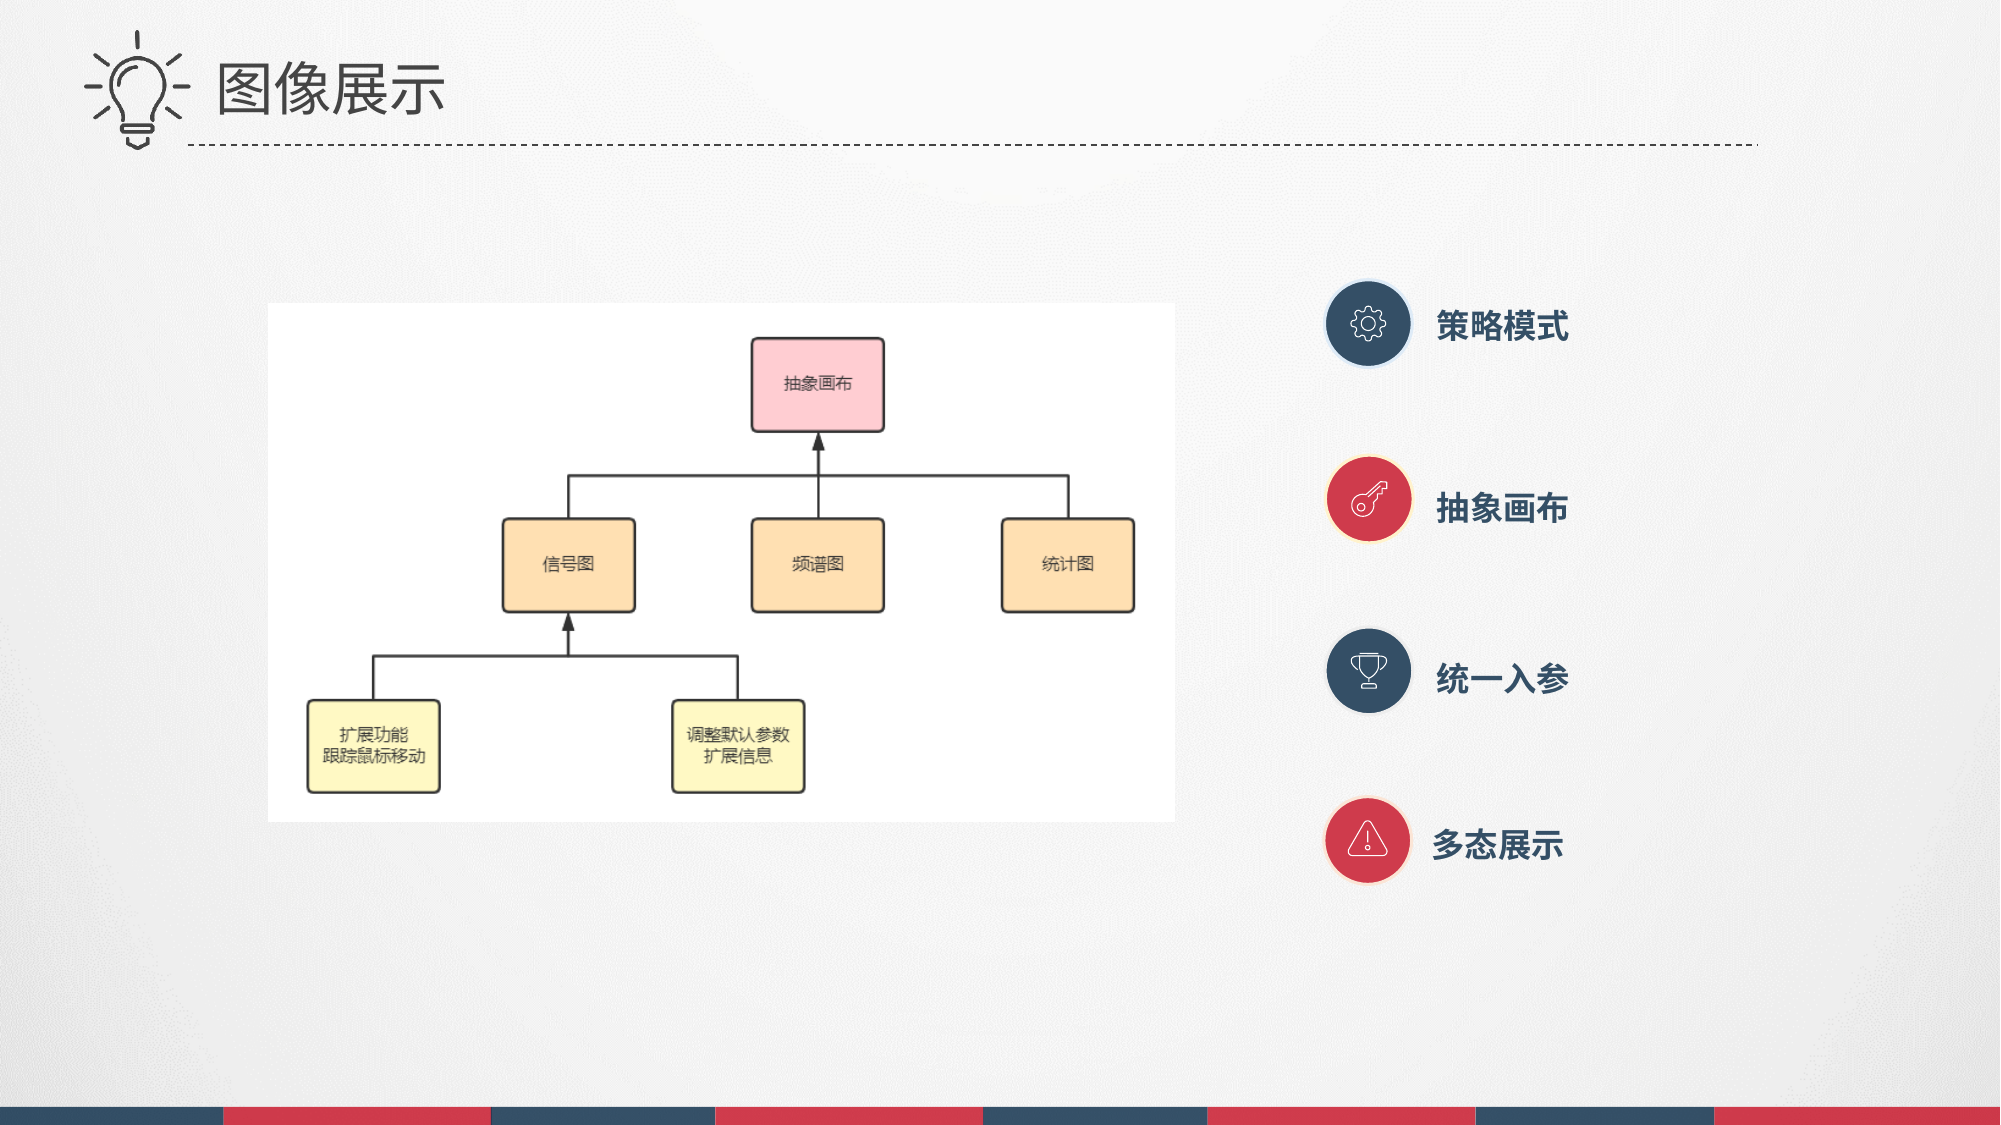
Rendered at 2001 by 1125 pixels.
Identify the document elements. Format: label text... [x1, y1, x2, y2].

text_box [1324, 626, 1413, 715]
text_box 策略模式 [1416, 282, 1732, 355]
text_box 统一入参 [1416, 635, 1732, 708]
text_box 多态展示 [1412, 802, 1727, 875]
text_box 图像展示 [215, 51, 814, 122]
text_box 抽象画布 [1416, 465, 1732, 537]
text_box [1325, 455, 1414, 543]
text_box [1323, 796, 1412, 885]
picture [0, 0, 2000, 1106]
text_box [1324, 279, 1413, 368]
